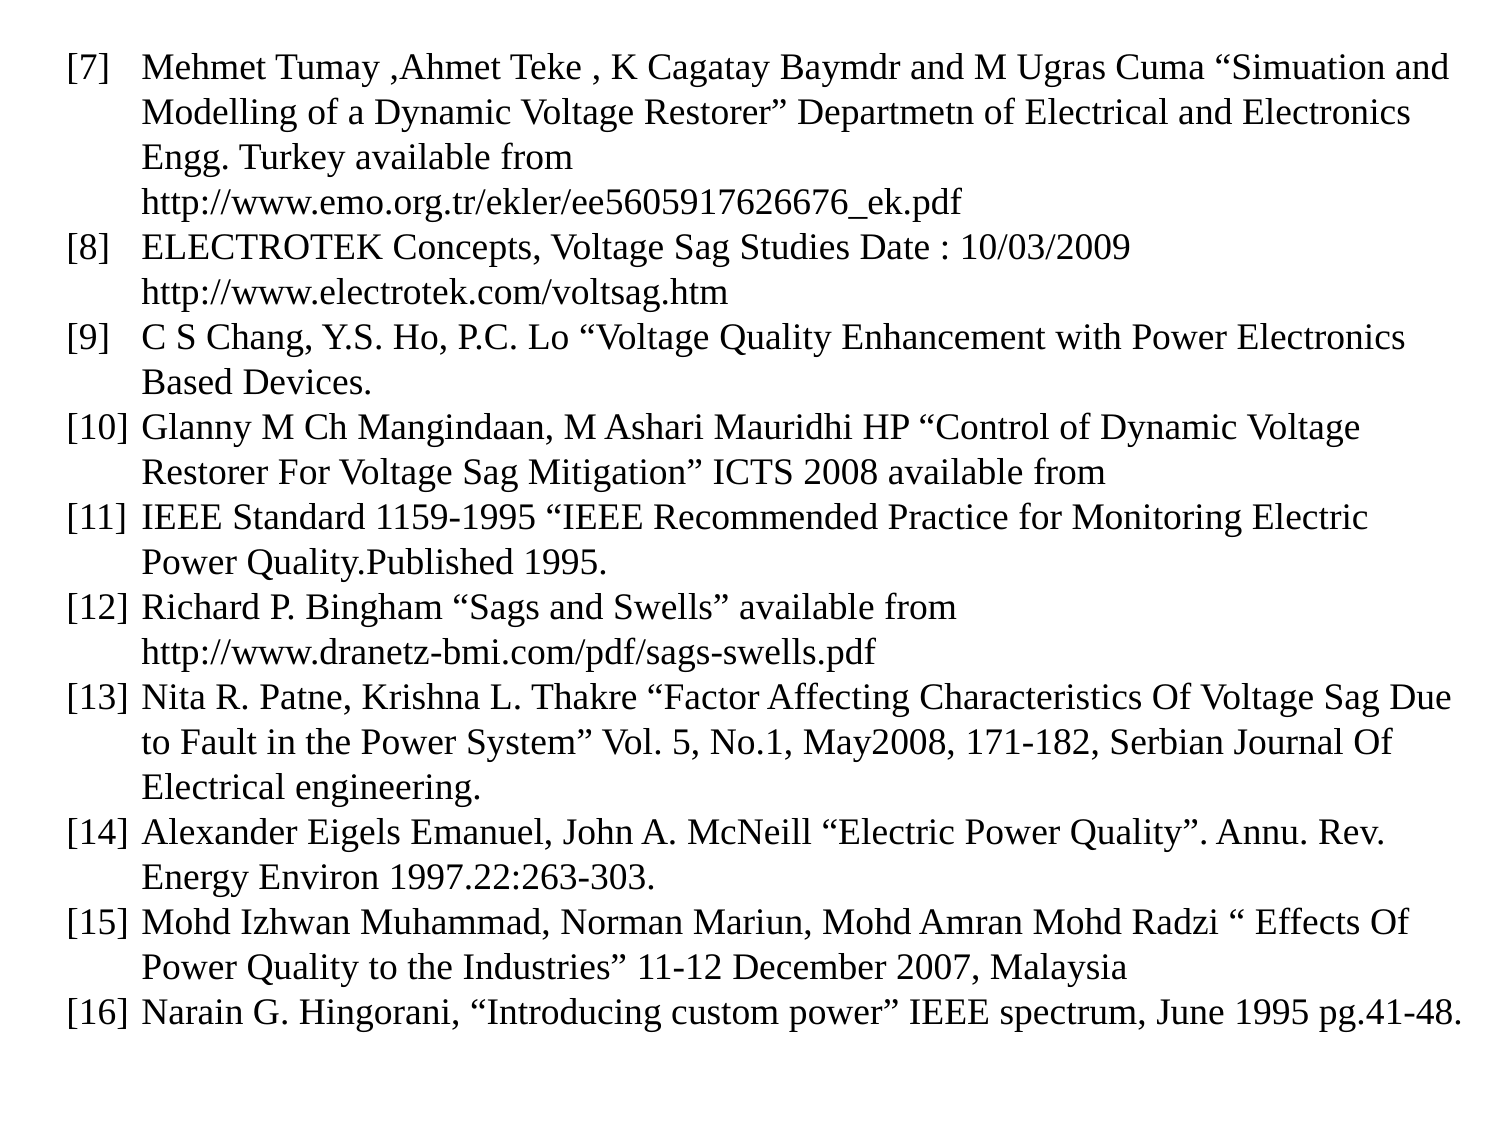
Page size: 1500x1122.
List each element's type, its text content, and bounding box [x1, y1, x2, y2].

text_box [7] Mehmet Tumay ,Ahmet Teke , K Cagatay Baymdr and M Ugras Cuma “Simuation and Modelling of a Dynamic Voltage Restorer” Departmetn of Electrical and Electronics Engg. Turkey available from http://www.emo.org.tr/ekler/ee5605917626676_ek.pdf [8] ELECTROTEK Concepts, Voltage Sag Studies Date : 10/03/2009 http://www.electrotek.com/voltsag.htm [9] C S Chang, Y.S. Ho, P.C. Lo “Voltage Quality Enhancement with Power Electronics Based Devices. [10] Glanny M Ch Mangindaan, M Ashari Mauridhi HP “Control of Dynamic Voltage Restorer For Voltage Sag Mitigation” ICTS 2008 available from [11] IEEE Standard 1159-1995 “IEEE Recommended Practice for Monitoring Electric Power Quality.Published 1995. [12] Richard P. Bingham “Sags and Swells” available from http://www.dranetz-bmi.com/pdf/sags-swells.pdf [13] Nita R. Patne, Krishna L. Thakre “Factor Affecting Characteristics Of Voltage Sag Due to Fault in the Power System” Vol. 5, No.1, May2008, 171-182, Serbian Journal Of Electrical engineering. [14] Alexander Eigels Emanuel, John A. McNeill “Electric Power Quality”. Annu. Rev. Energy Environ 1997.22:263-303. [15] Mohd Izhwan Muhammad, Norman Mariun, Mohd Amran Mohd Radzi “ Effects Of Power Quality to the Industries” 11-12 December 2007, Malaysia [16] Narain G. Hingorani, “Introducing custom power” IEEE spectrum, June 1995 pg.41-48. [51, 34, 1500, 1039]
